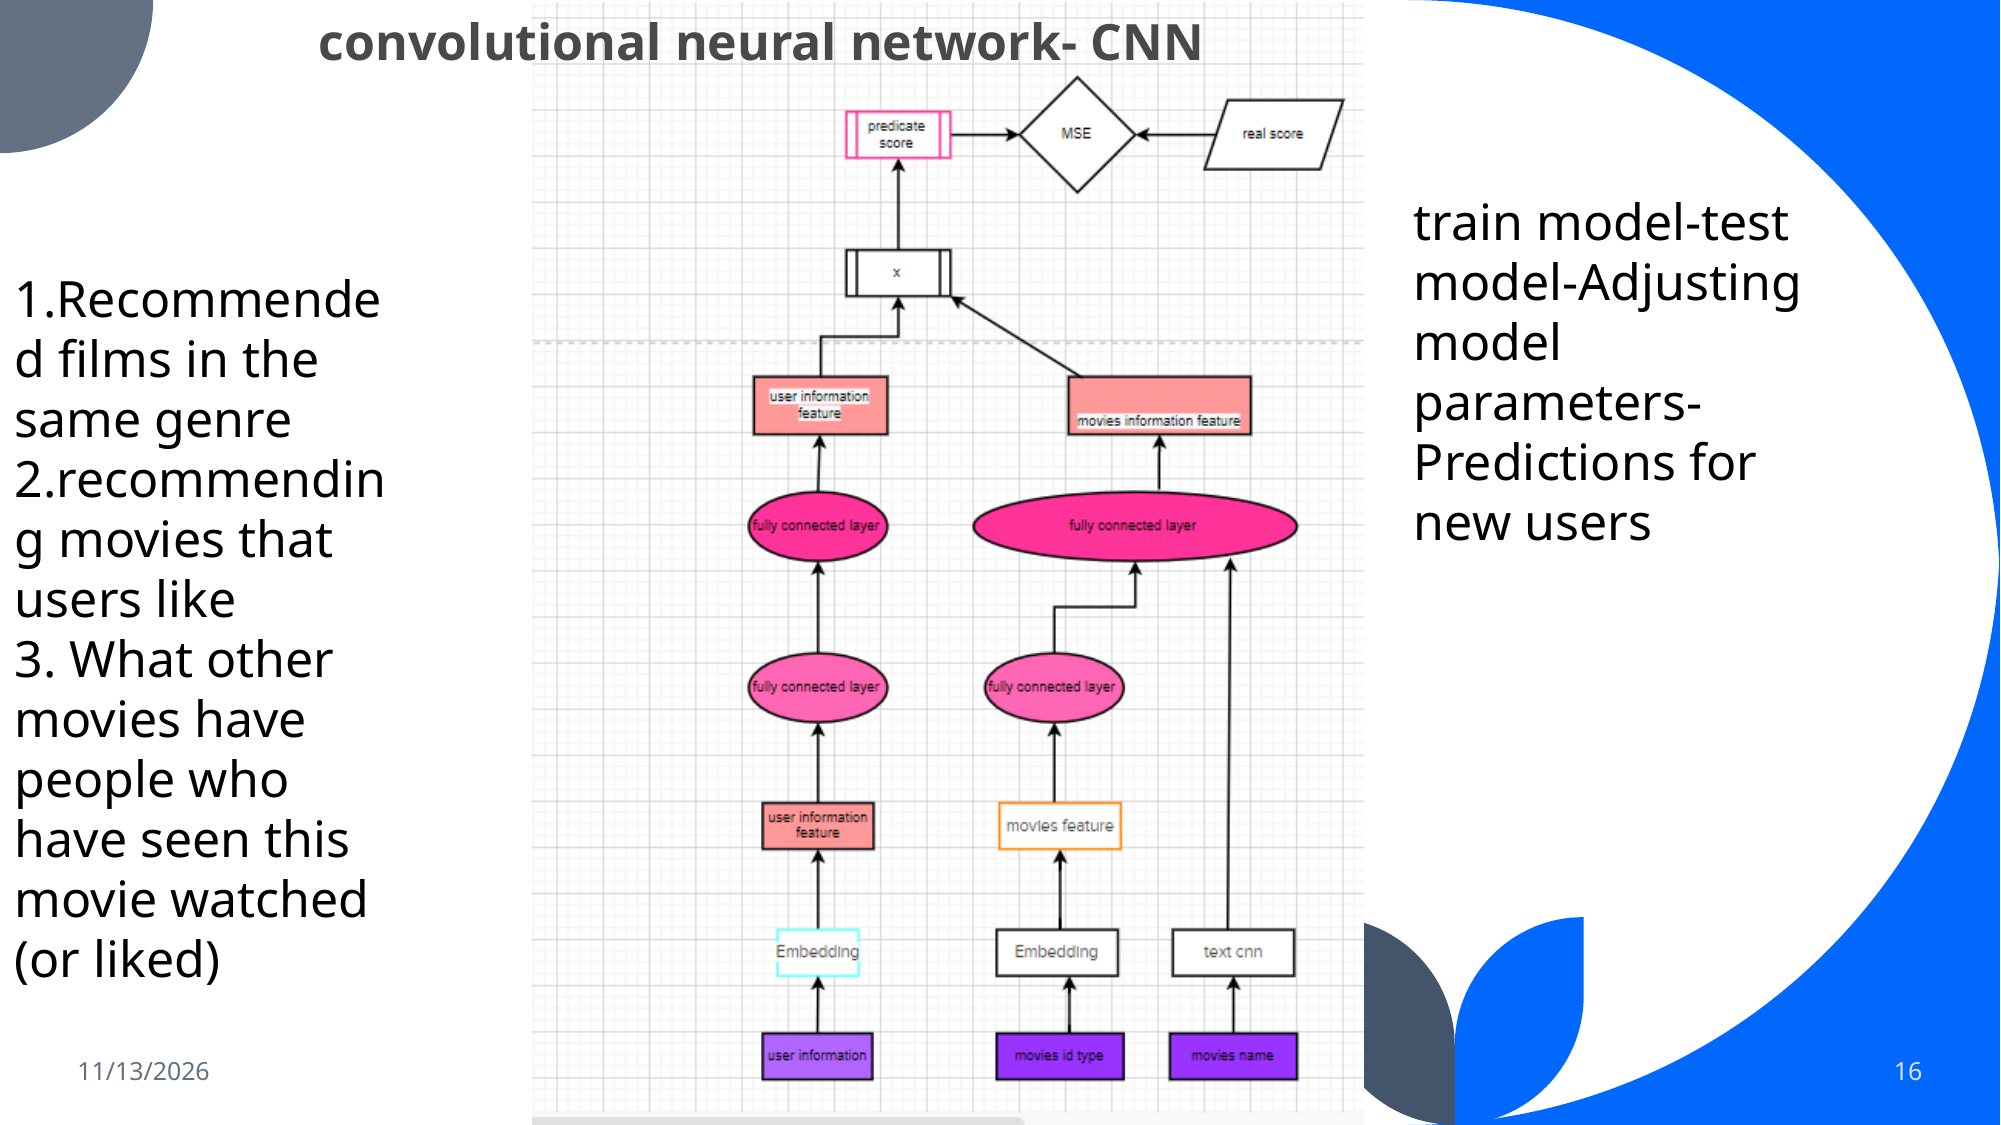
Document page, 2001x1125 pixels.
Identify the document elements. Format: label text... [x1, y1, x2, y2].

slide_number 16 [1665, 1042, 1938, 1103]
text_box convolutional neural network- CNN [304, 2, 532, 78]
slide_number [62, 1042, 513, 1103]
picture [532, 2, 1364, 1125]
text_box 1.Recommended films in the same genre 2.recommending movies that users like 3. What other movies have people who have seen this movie watched (or liked) [0, 260, 406, 996]
text_box train model-test model-Adjusting model parameters-Predictions for new users [1399, 183, 1840, 559]
